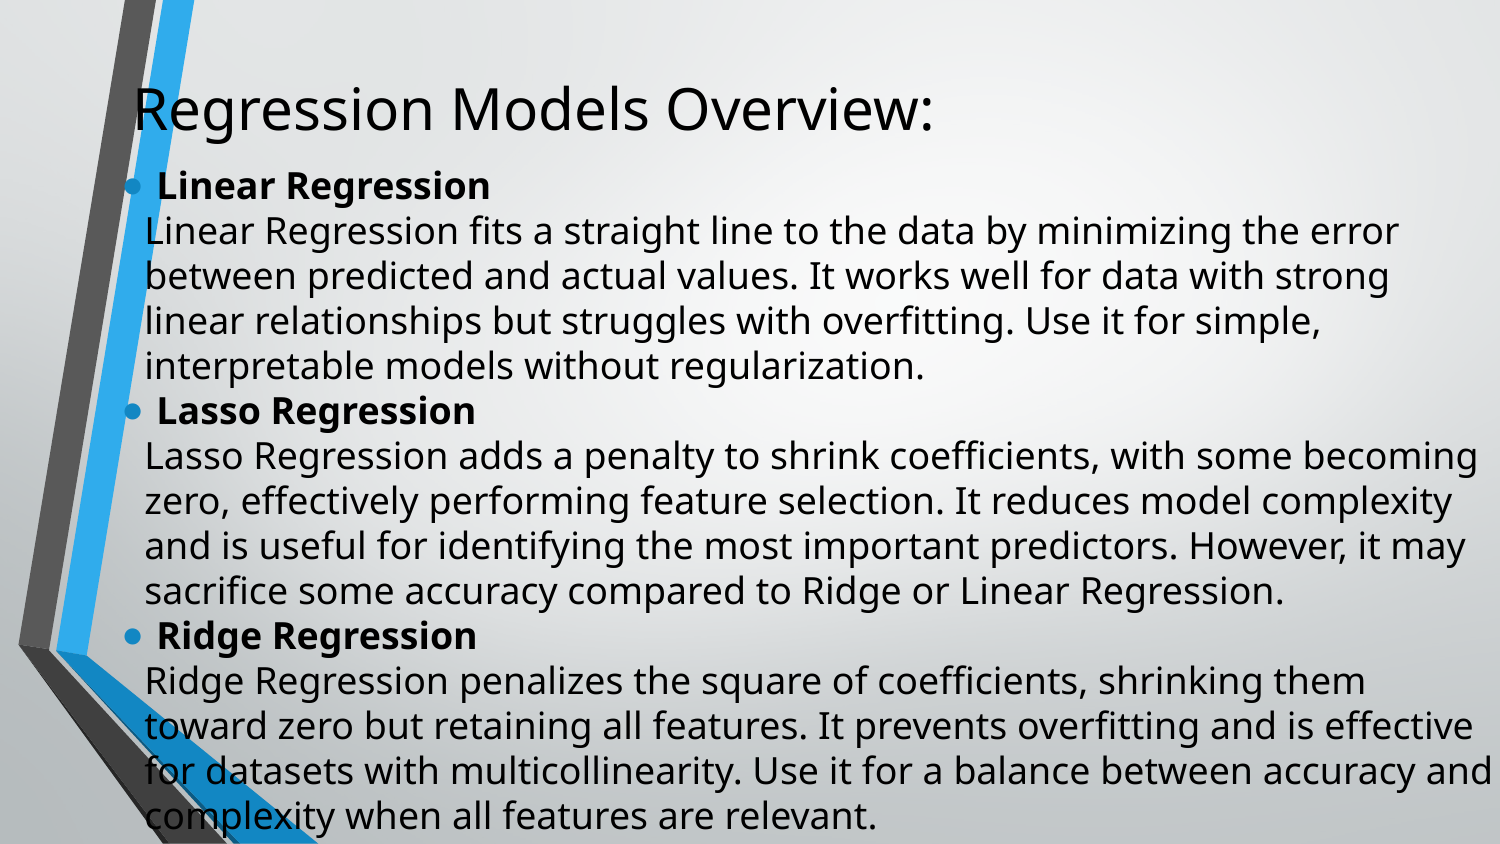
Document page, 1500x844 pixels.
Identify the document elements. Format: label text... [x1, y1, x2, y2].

subtitle Linear Regression Linear Regression fits a straight line to the data by minimizing the error between predicted and actual values. It works well for data with strong linear relationships but struggles with overfitting. Use it for simple, interpretable models without regularization. Lasso Regression Lasso Regression adds a penalty to shrink coefficients, with some becoming zero, effectively performing feature selection. It reduces model complexity and is useful for identifying the most important predictors. However, it may sacrifice some accuracy compared to Ridge or Linear Regression. Ridge Regression Ridge Regression penalizes the square of coefficients, shrinking them toward zero but retaining all features. It prevents overfitting and is effective for datasets with multicollinearity. Use it for a balance between accuracy and complexity when all features are relevant. [106, 146, 1500, 693]
title Regression Models Overview: [117, 57, 1383, 146]
